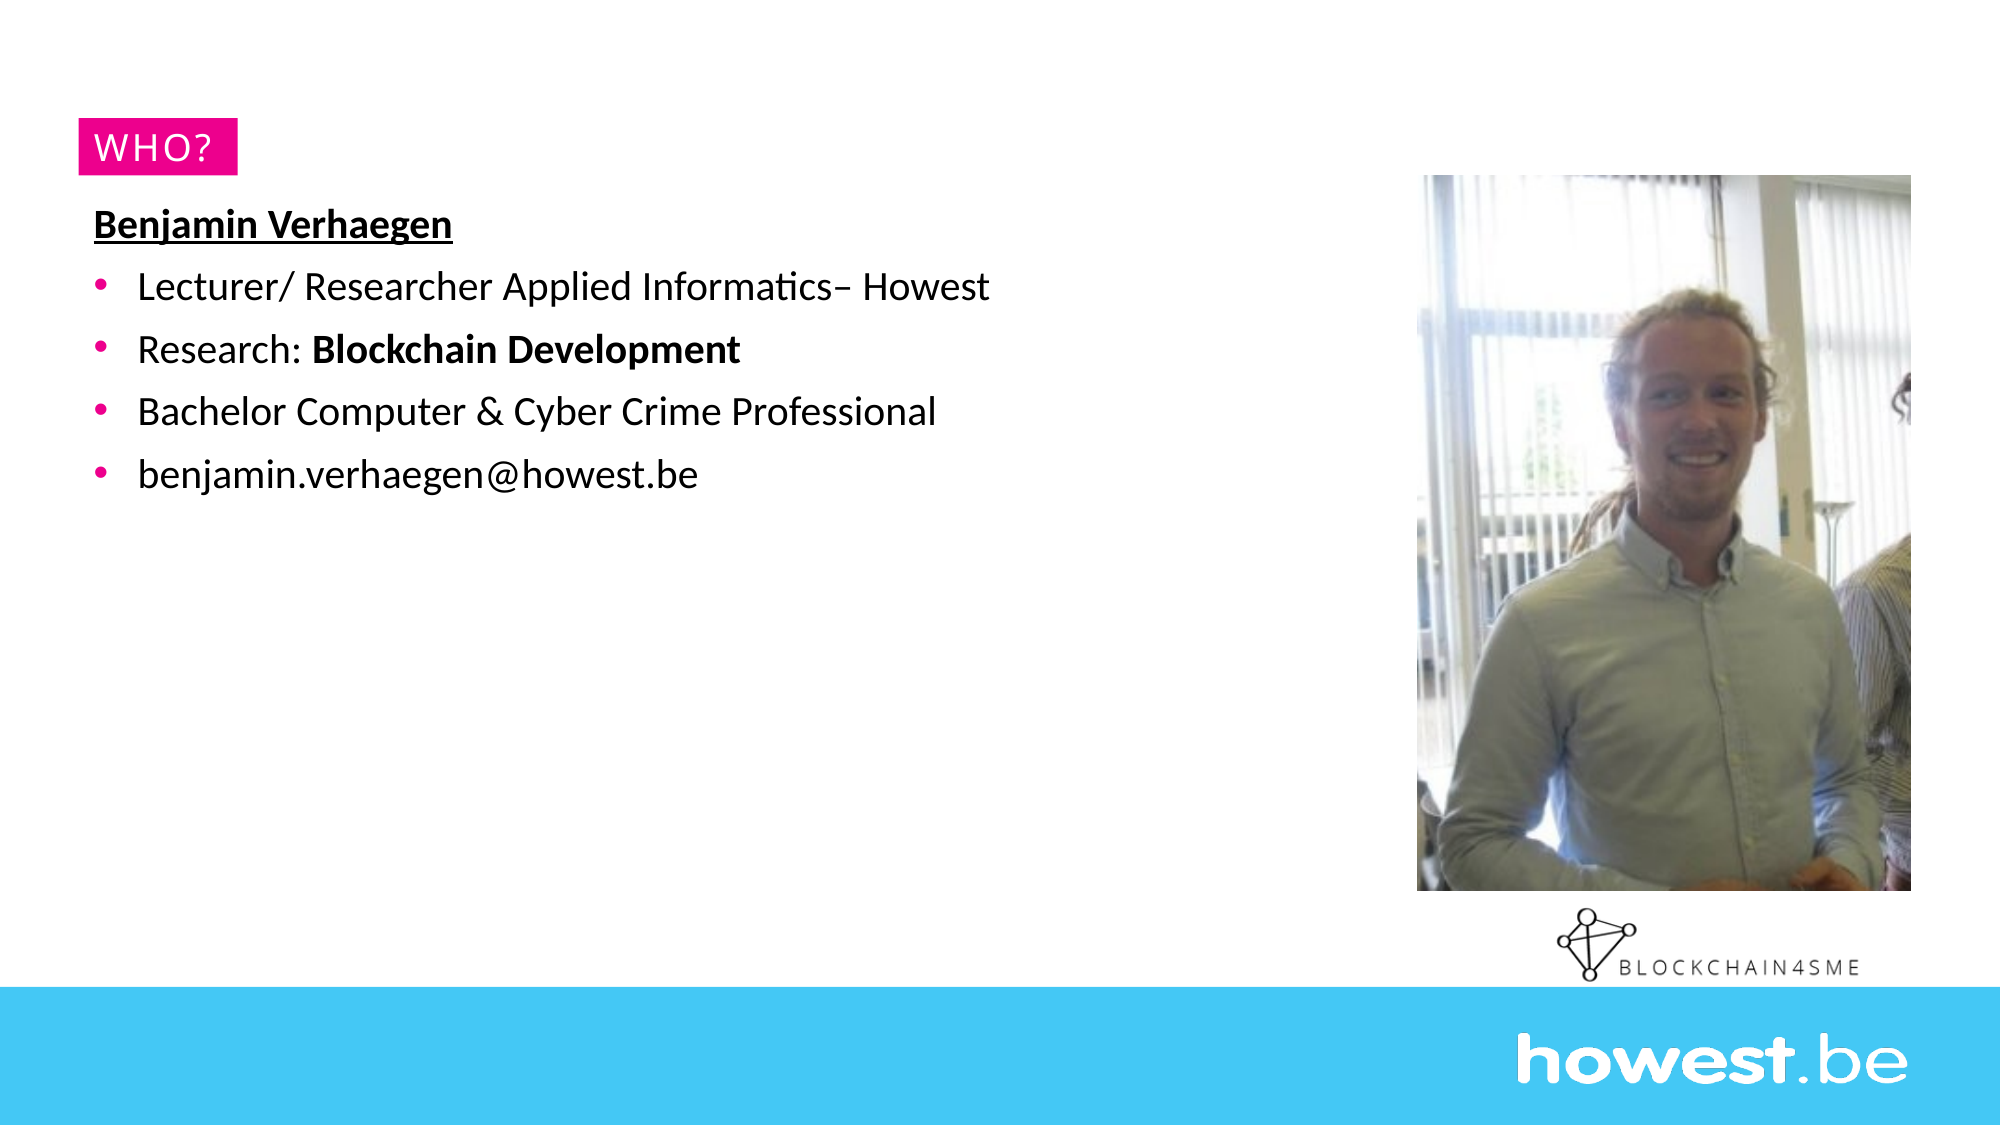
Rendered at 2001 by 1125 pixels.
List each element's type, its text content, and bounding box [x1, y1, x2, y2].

list Benjamin Verhaegen Lecturer/ Researcher Applied Informatics– Howest Research: Blockchain Development Bachelor Computer & Cyber Crime Professional benjamin.verhaegen@howest.be [78, 188, 1298, 965]
picture [1456, 1000, 1960, 1125]
picture [1417, 175, 1911, 891]
picture [1551, 901, 1865, 987]
list Who? [78, 118, 238, 176]
